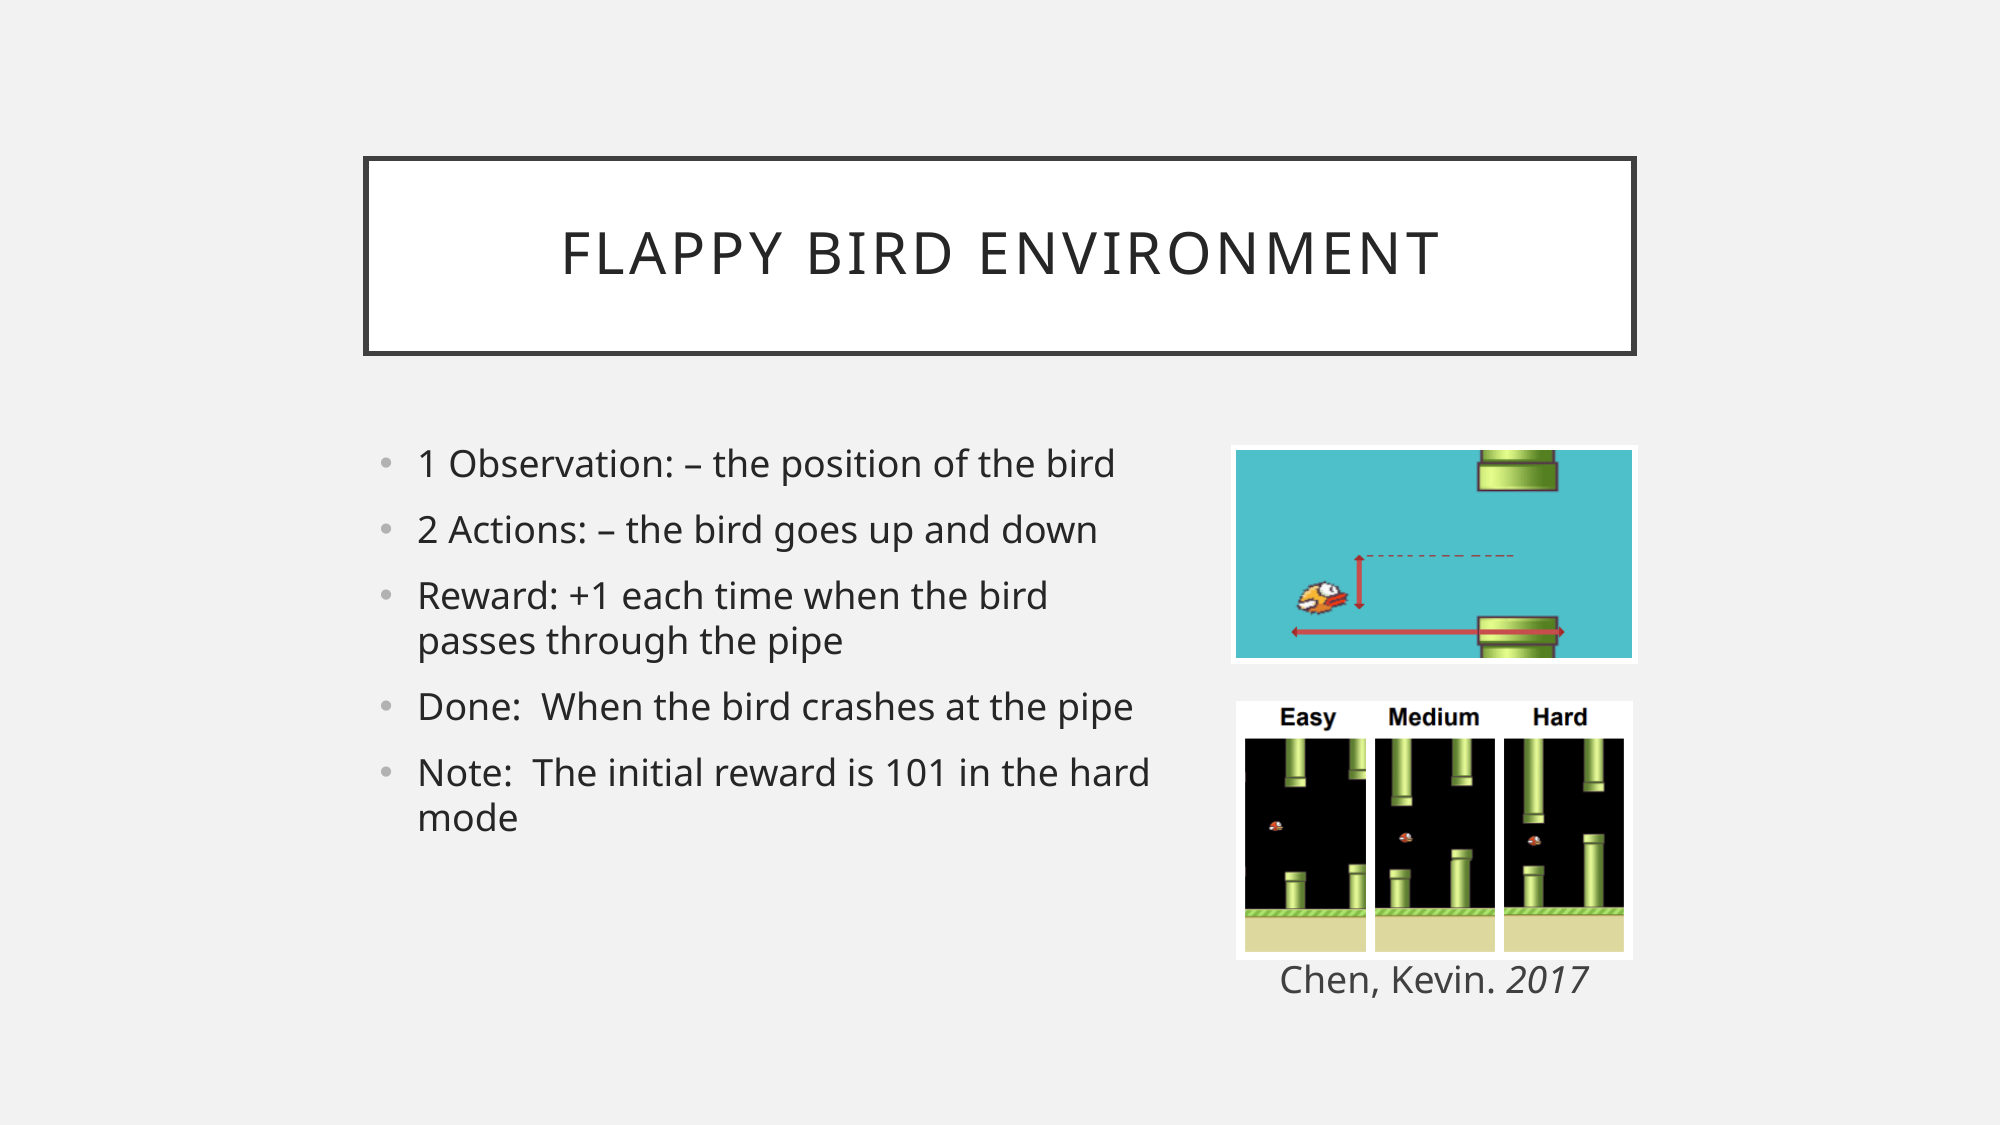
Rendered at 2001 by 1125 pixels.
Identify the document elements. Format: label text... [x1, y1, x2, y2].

picture [1235, 700, 1633, 960]
text_box Chen, Kevin. 2017 [982, 948, 1887, 1125]
picture [1235, 449, 1633, 659]
title Flappy bird environment [363, 156, 1637, 356]
list 1 Observation: – the position of the bird 2 Actions: – the bird goes up and down Reward: +1 each time when the bird passes through the pipe Done: When the bird crashes at the pipe Note: The initial reward is 101 in the hard mode [364, 432, 1192, 949]
